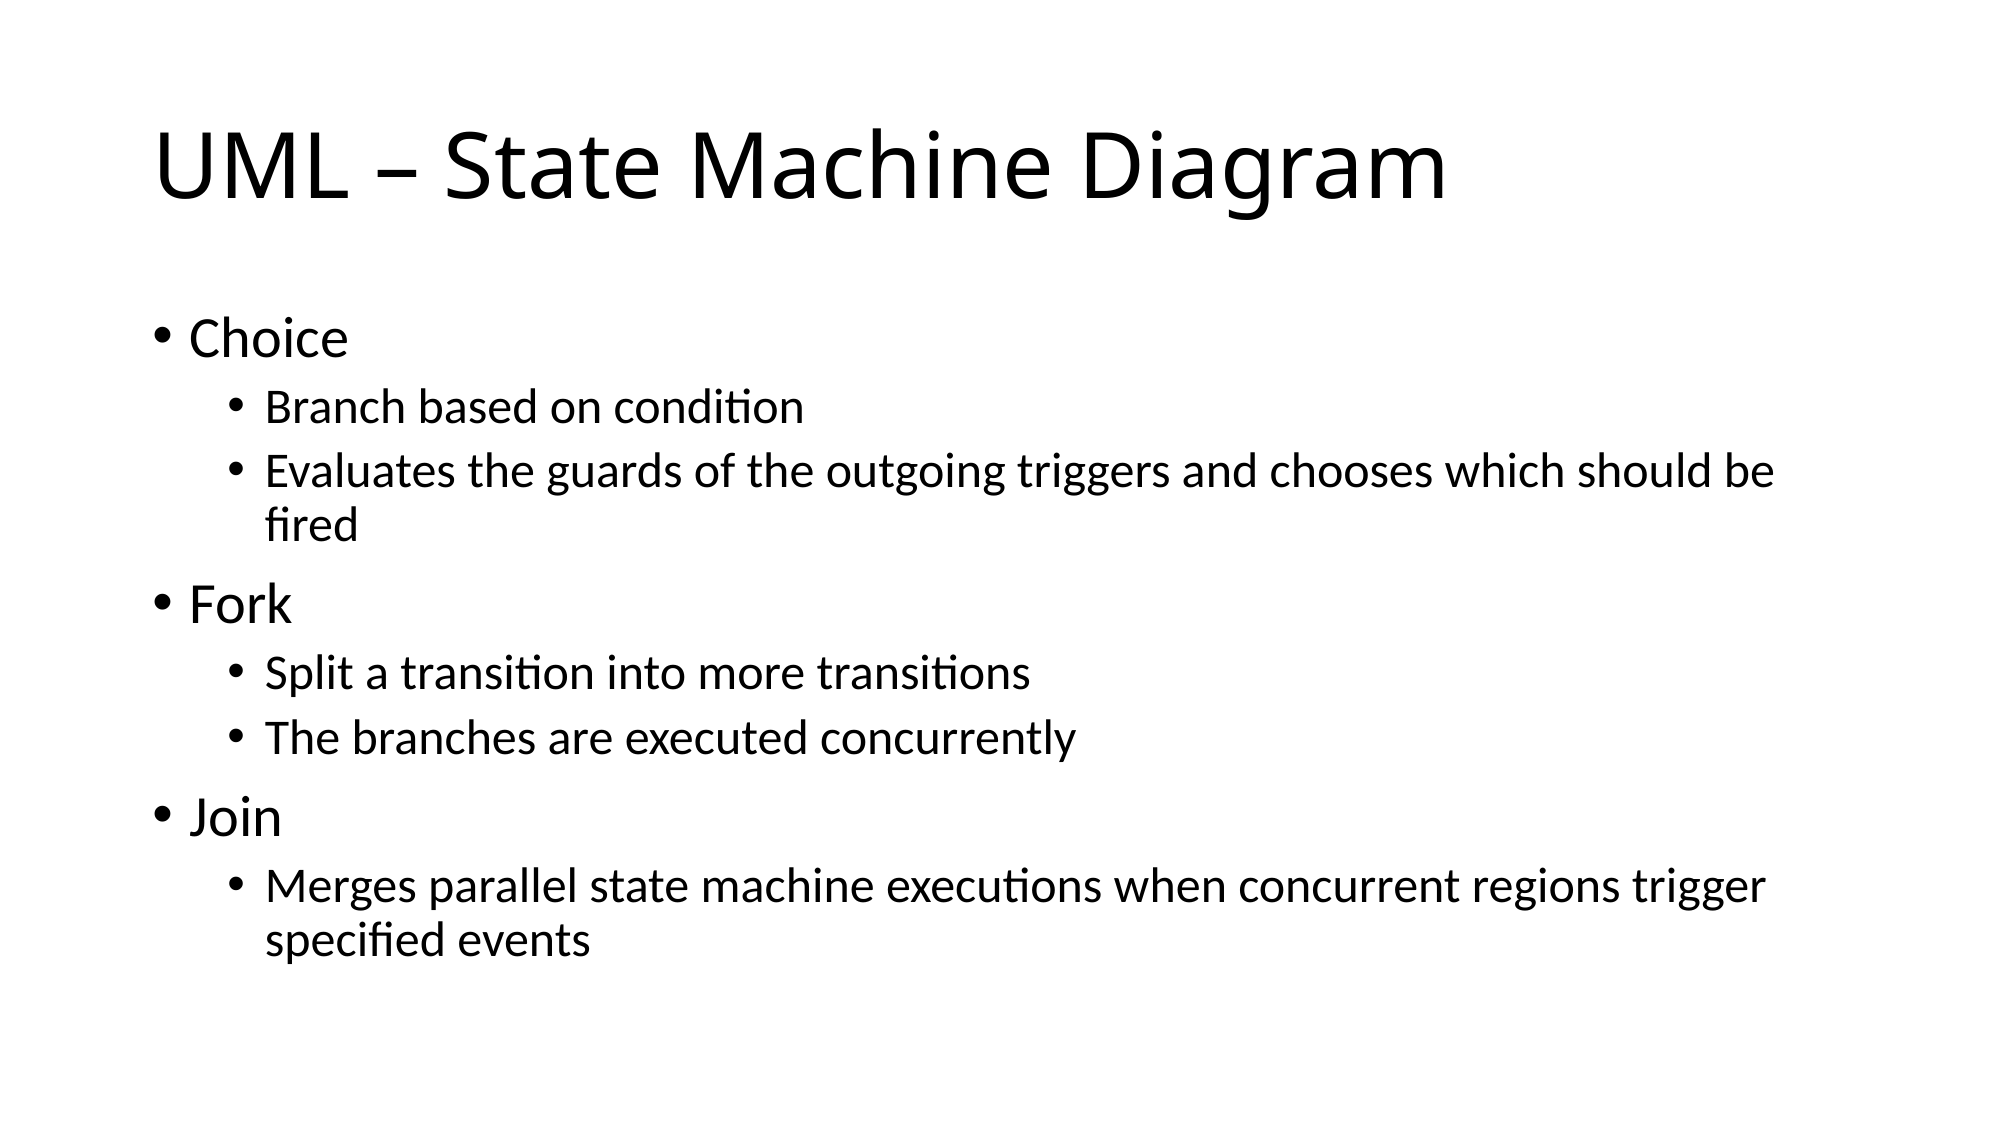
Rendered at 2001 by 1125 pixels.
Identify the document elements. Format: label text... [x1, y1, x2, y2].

list Choice Branch based on condition Evaluates the guards of the outgoing triggers and chooses which should be fired Fork Split a transition into more transitions The branches are executed concurrently Join Merges parallel state machine executions when concurrent regions trigger specified events [137, 299, 1863, 1014]
title UML – State Machine Diagram [137, 59, 1863, 278]
